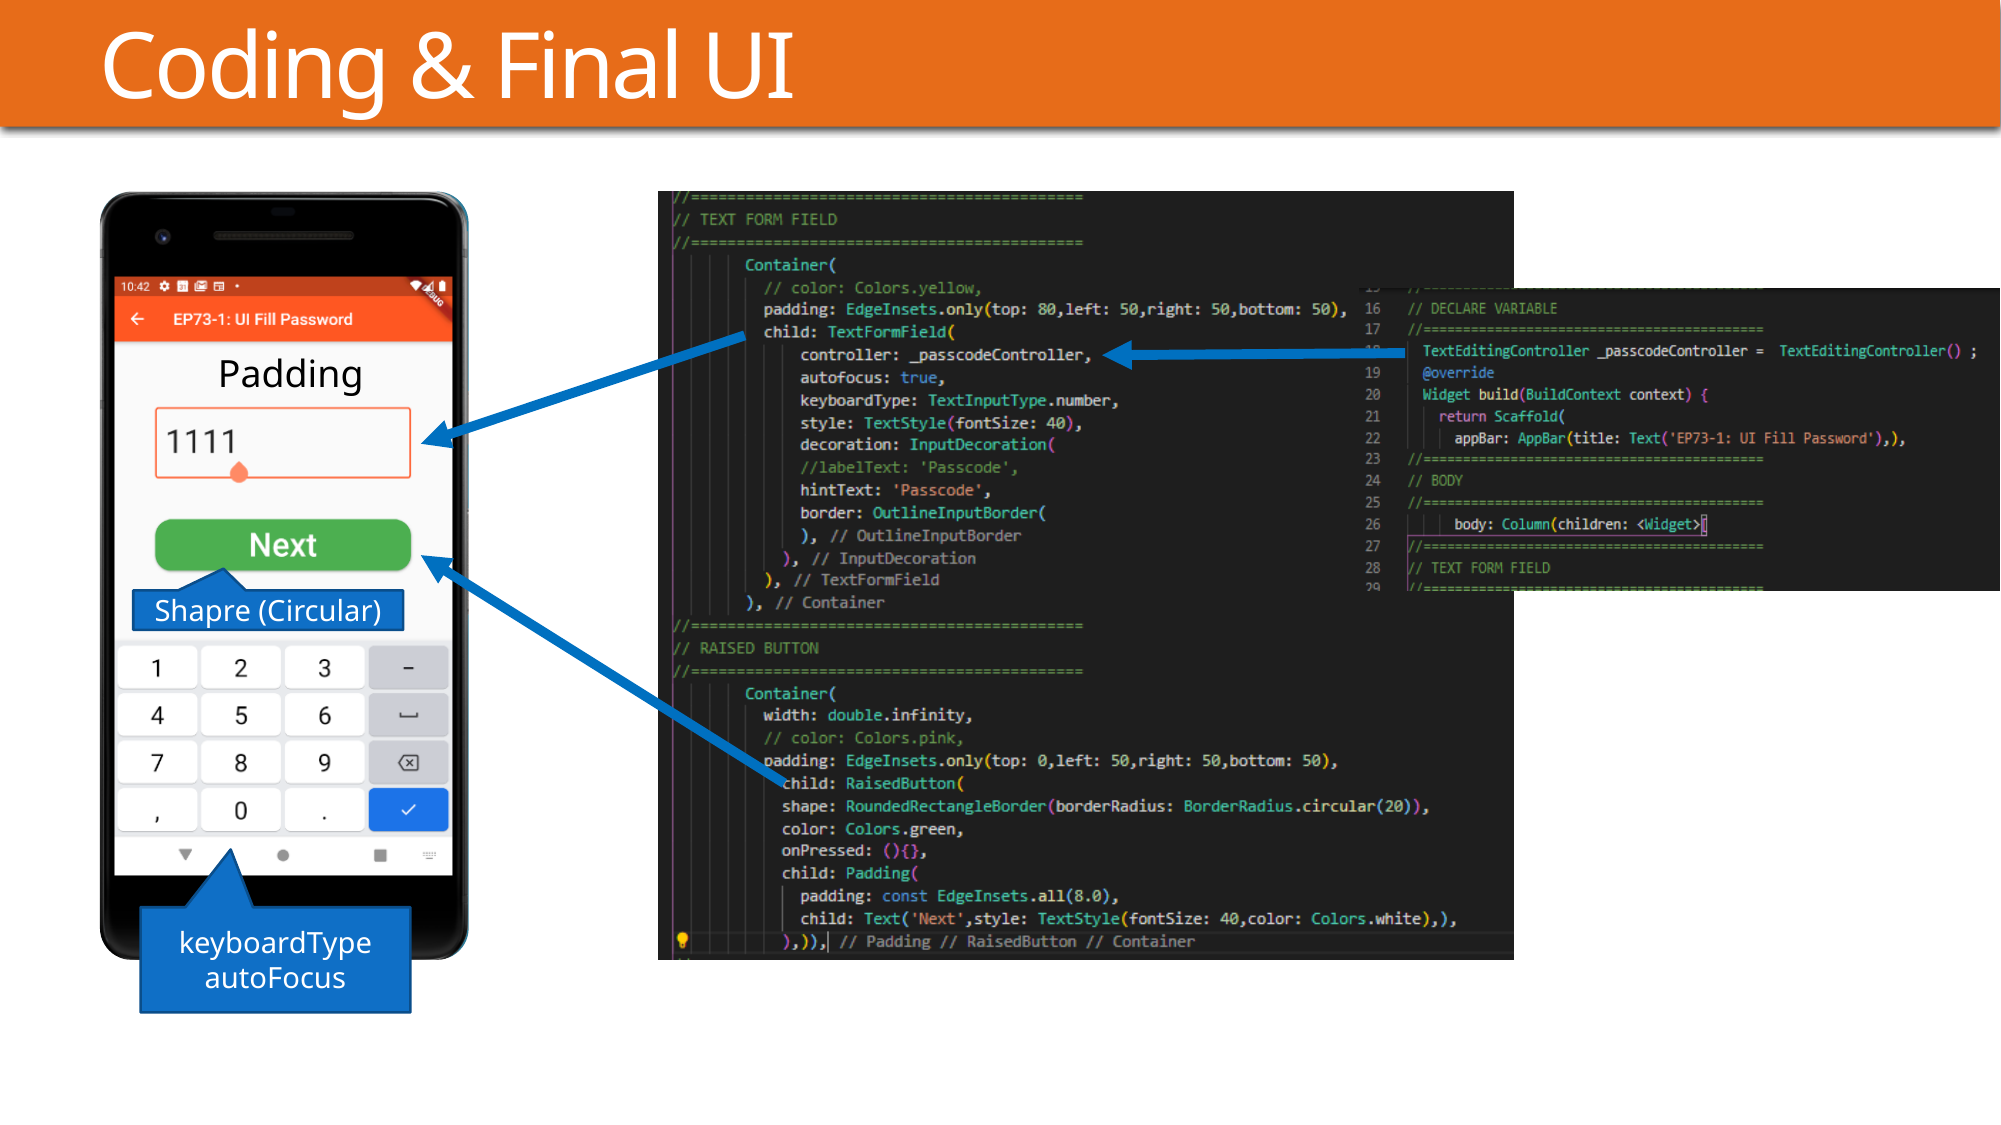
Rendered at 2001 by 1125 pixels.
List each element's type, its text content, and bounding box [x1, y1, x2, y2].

text_box keyboardType autoFocus [139, 961, 412, 1014]
title Coding & Final UI [99, 23, 1900, 107]
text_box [420, 554, 785, 784]
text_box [1101, 352, 1406, 356]
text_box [420, 335, 745, 444]
picture [99, 191, 469, 961]
picture [658, 191, 2000, 961]
